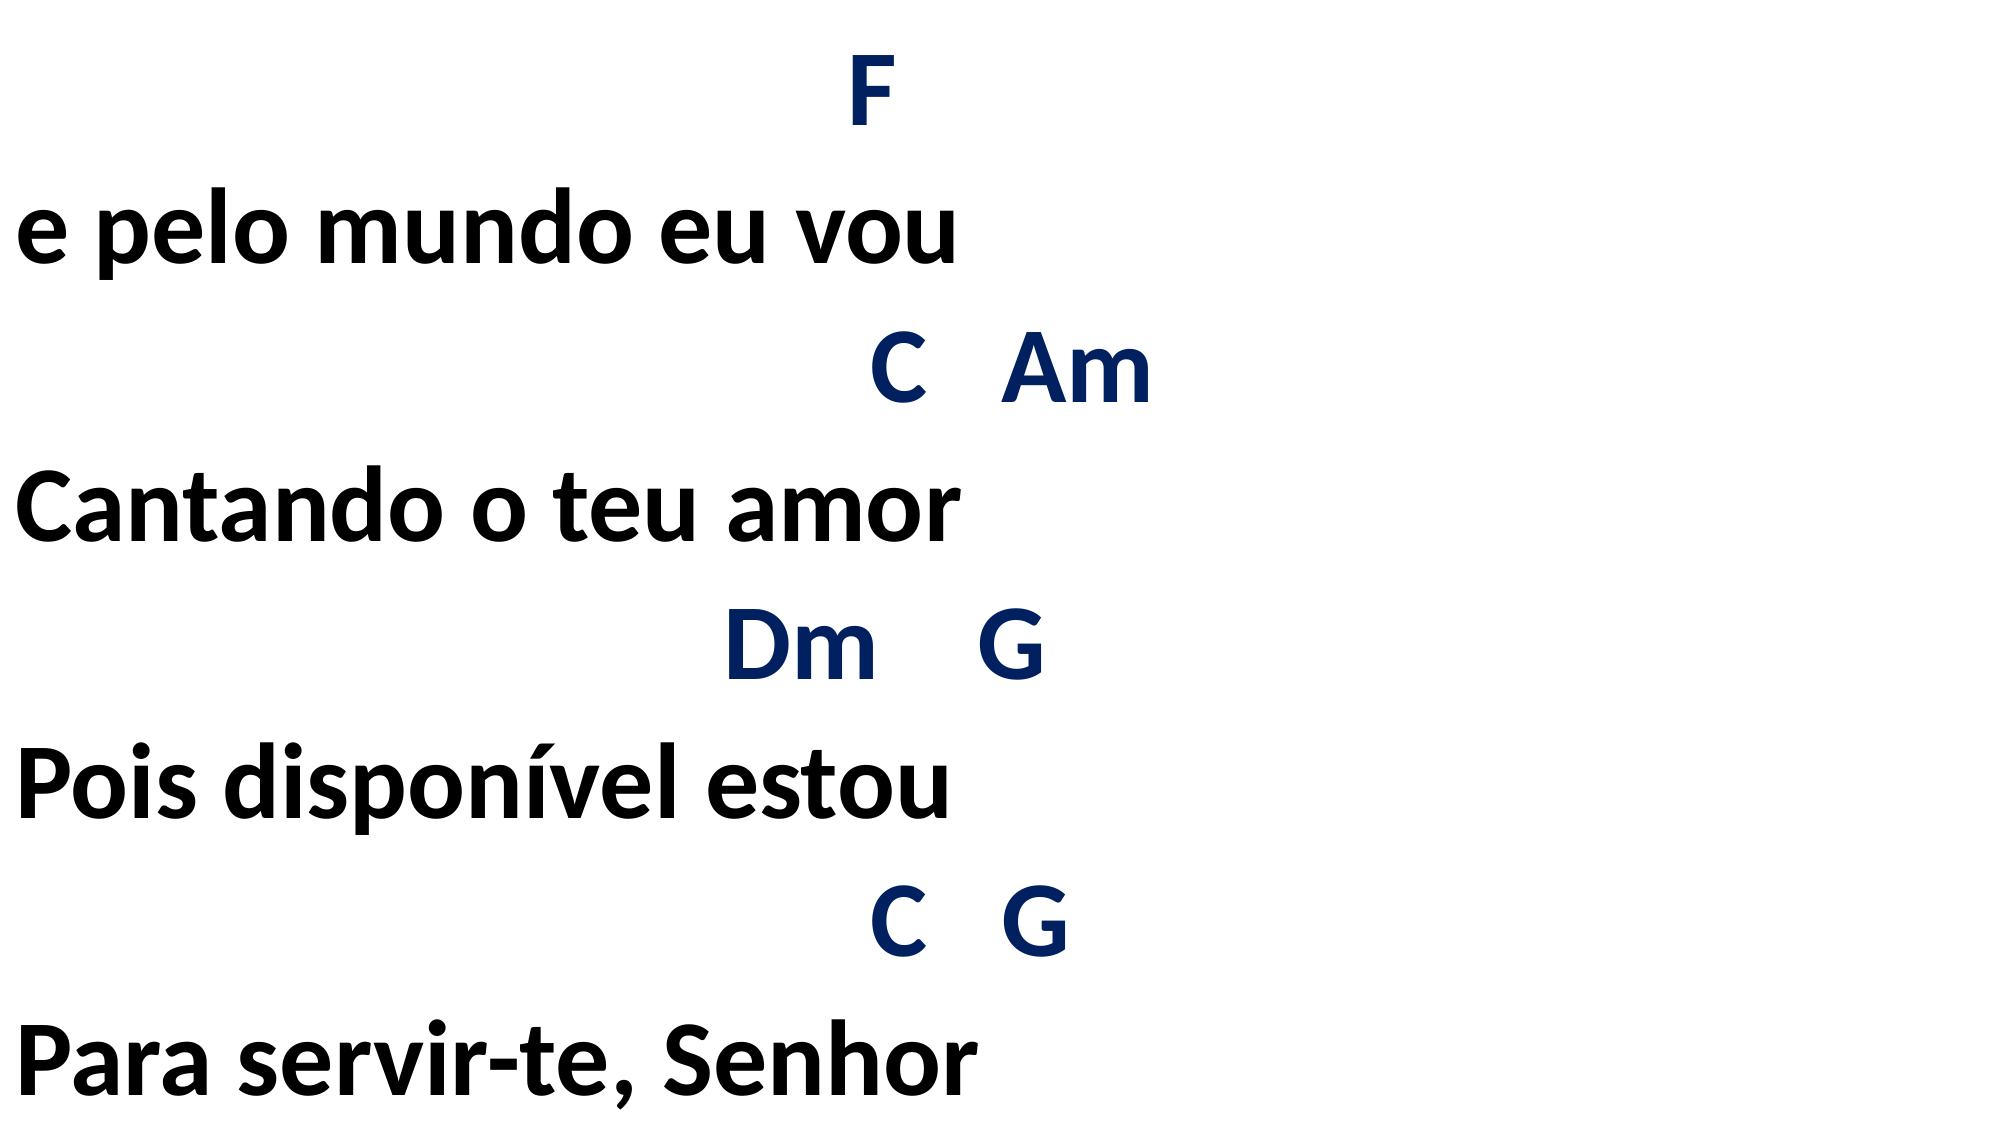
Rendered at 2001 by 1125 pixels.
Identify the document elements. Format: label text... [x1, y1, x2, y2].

title F e pelo mundo eu vou C Am Cantando o teu amor Dm G Pois disponível estou C G Para servir-te, Senhor [0, 0, 2000, 1125]
